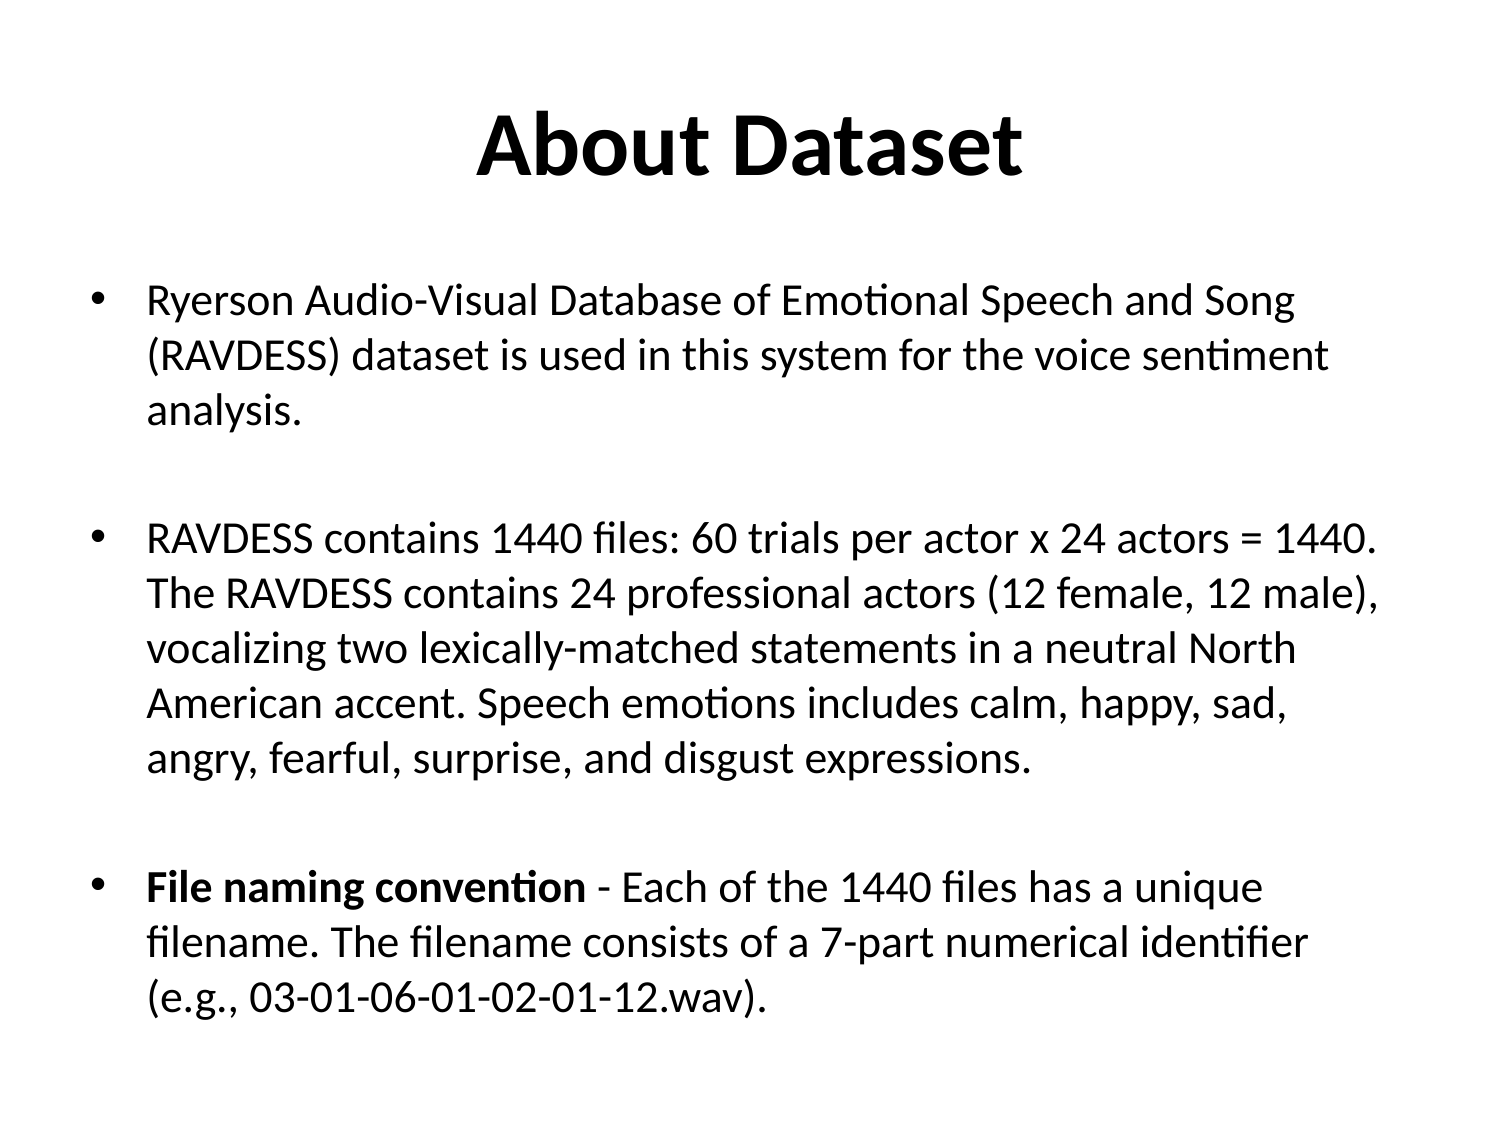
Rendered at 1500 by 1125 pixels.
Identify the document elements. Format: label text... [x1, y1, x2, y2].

title About Dataset [75, 45, 1425, 233]
list Ryerson Audio-Visual Database of Emotional Speech and Song (RAVDESS) dataset is used in this system for the voice sentiment analysis. RAVDESS contains 1440 files: 60 trials per actor x 24 actors = 1440. The RAVDESS contains 24 professional actors (12 female, 12 male), vocalizing two lexically-matched statements in a neutral North American accent. Speech emotions includes calm, happy, sad, angry, fearful, surprise, and disgust expressions. File naming convention - Each of the 1440 files has a unique filename. The filename consists of a 7-part numerical identifier (e.g., 03-01-06-01-02-01-12.wav). [75, 262, 1425, 1005]
